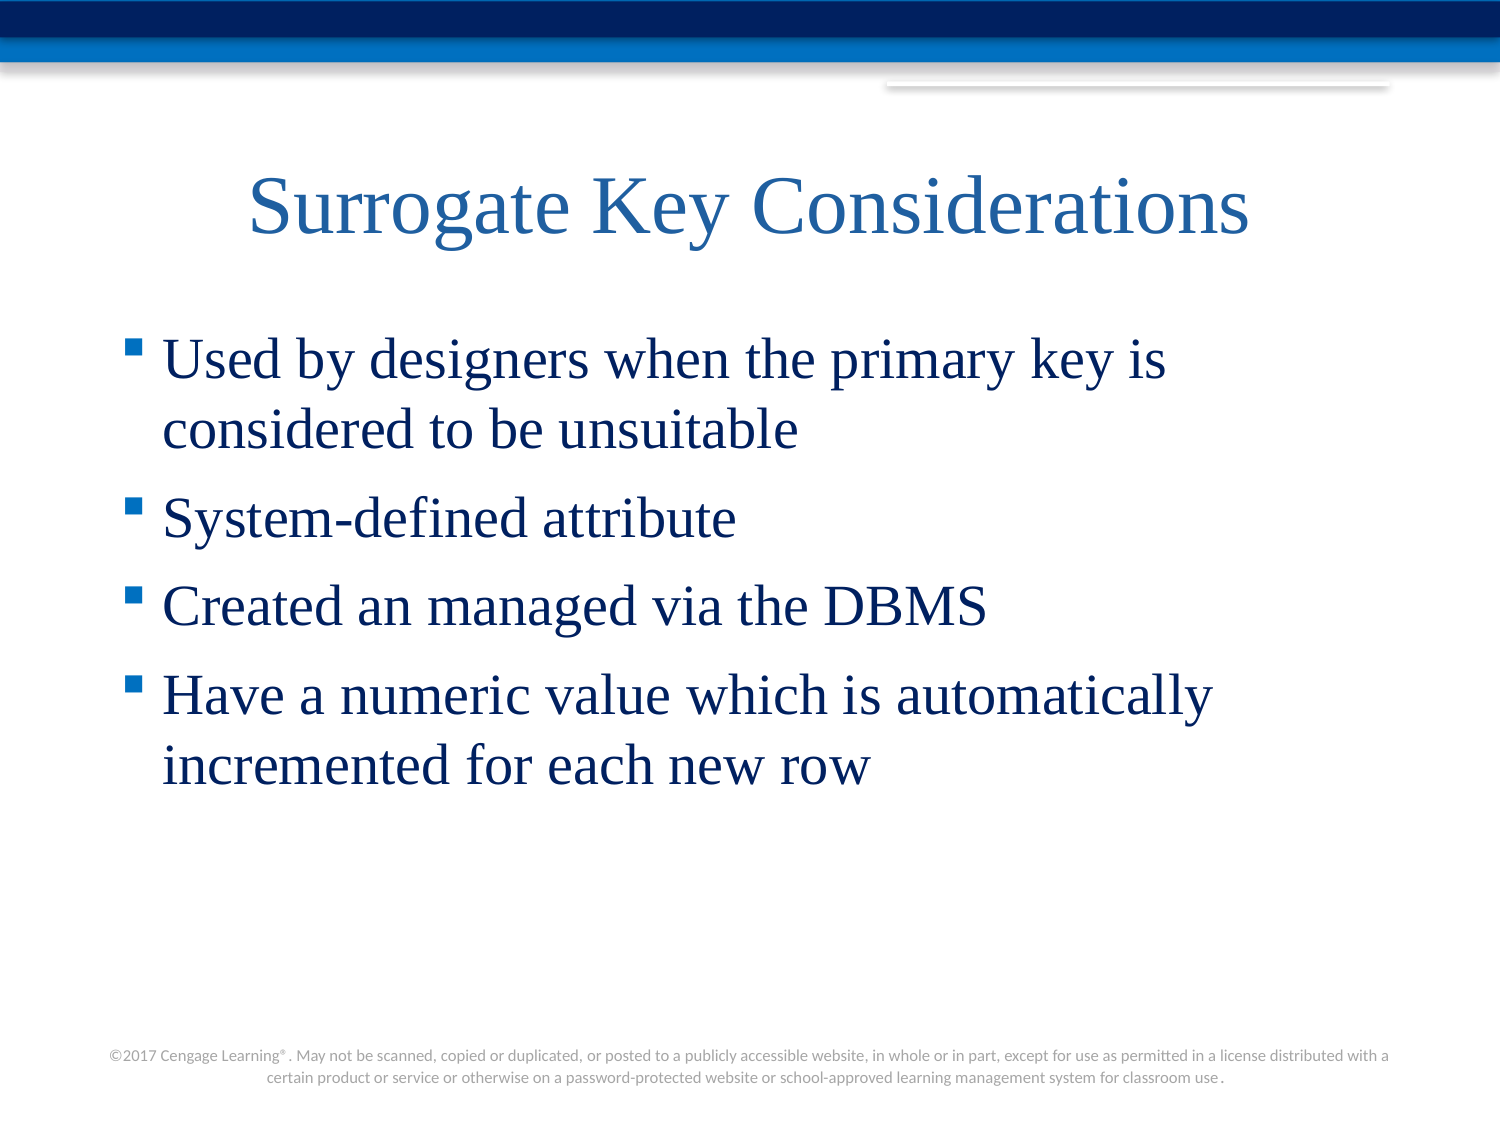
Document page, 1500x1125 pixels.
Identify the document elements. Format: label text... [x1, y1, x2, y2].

list Used by designers when the primary key is considered to be unsuitable System-defined attribute Created an managed via the DBMS Have a numeric value which is automatically incremented for each new row [87, 312, 1438, 1000]
title Surrogate Key Considerations [75, 112, 1425, 288]
